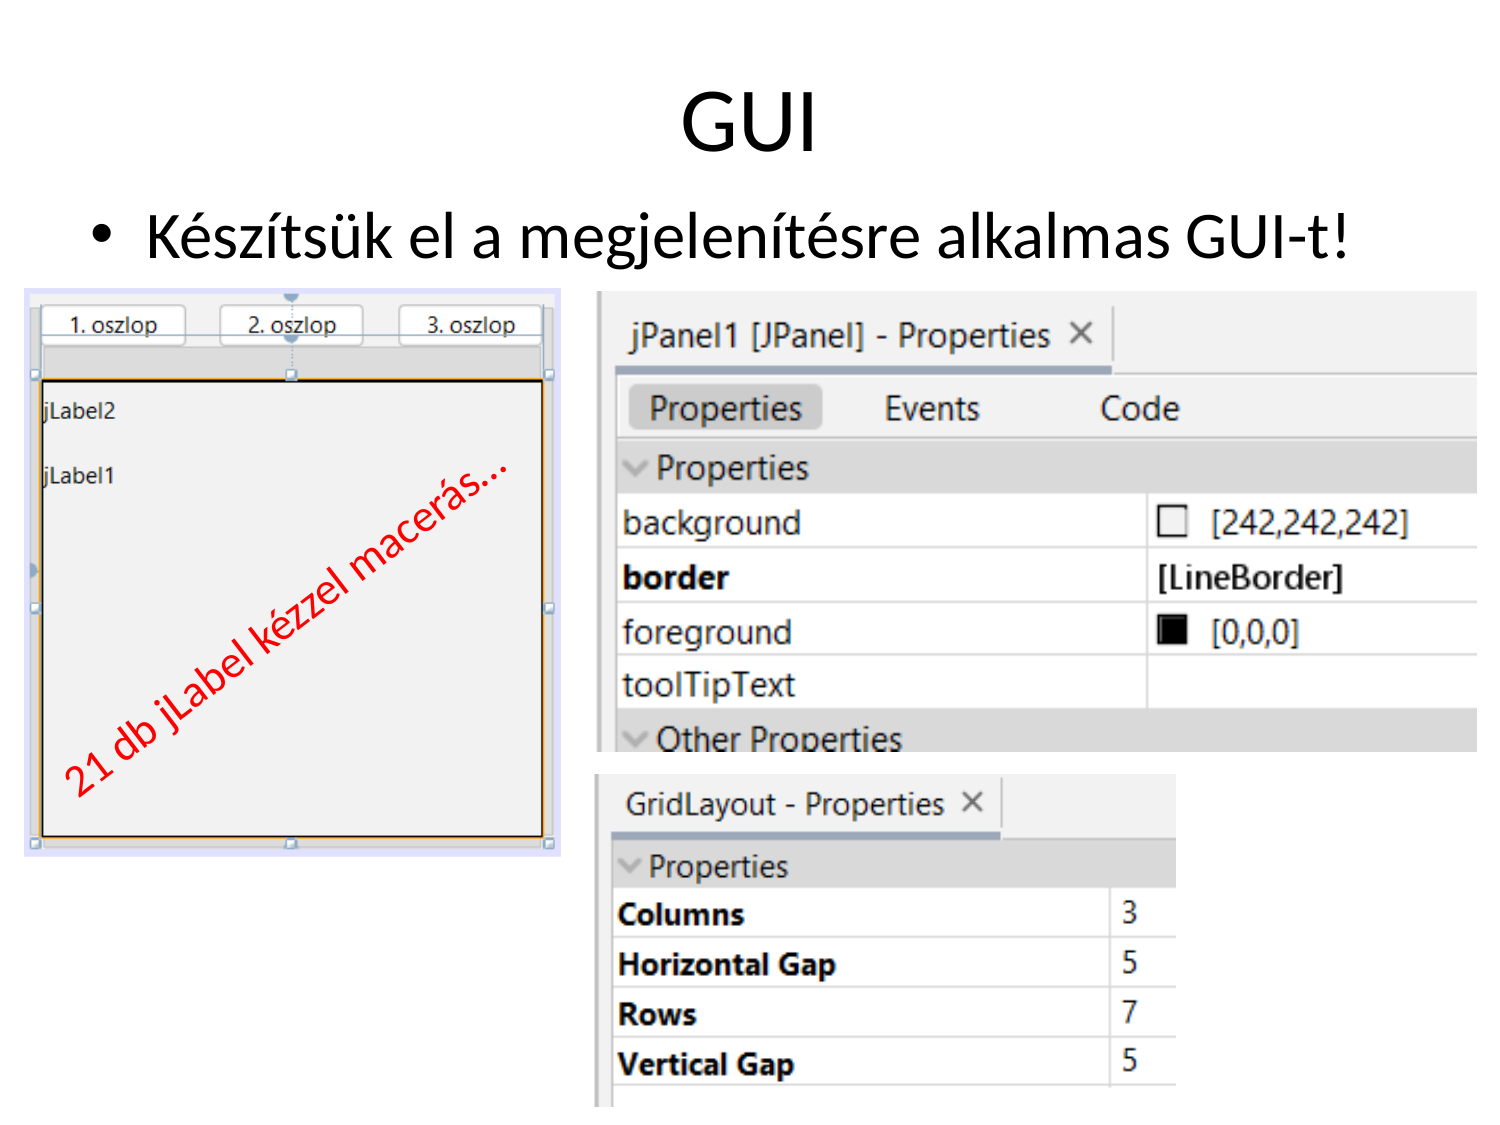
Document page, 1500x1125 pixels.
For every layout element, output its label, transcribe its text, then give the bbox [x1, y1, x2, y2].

list Készítsük el a megjelenítésre alkalmas GUI-t! [75, 184, 1425, 291]
picture [593, 291, 1477, 752]
title GUI [75, 45, 1425, 184]
picture [593, 774, 1176, 1107]
picture [23, 287, 562, 860]
